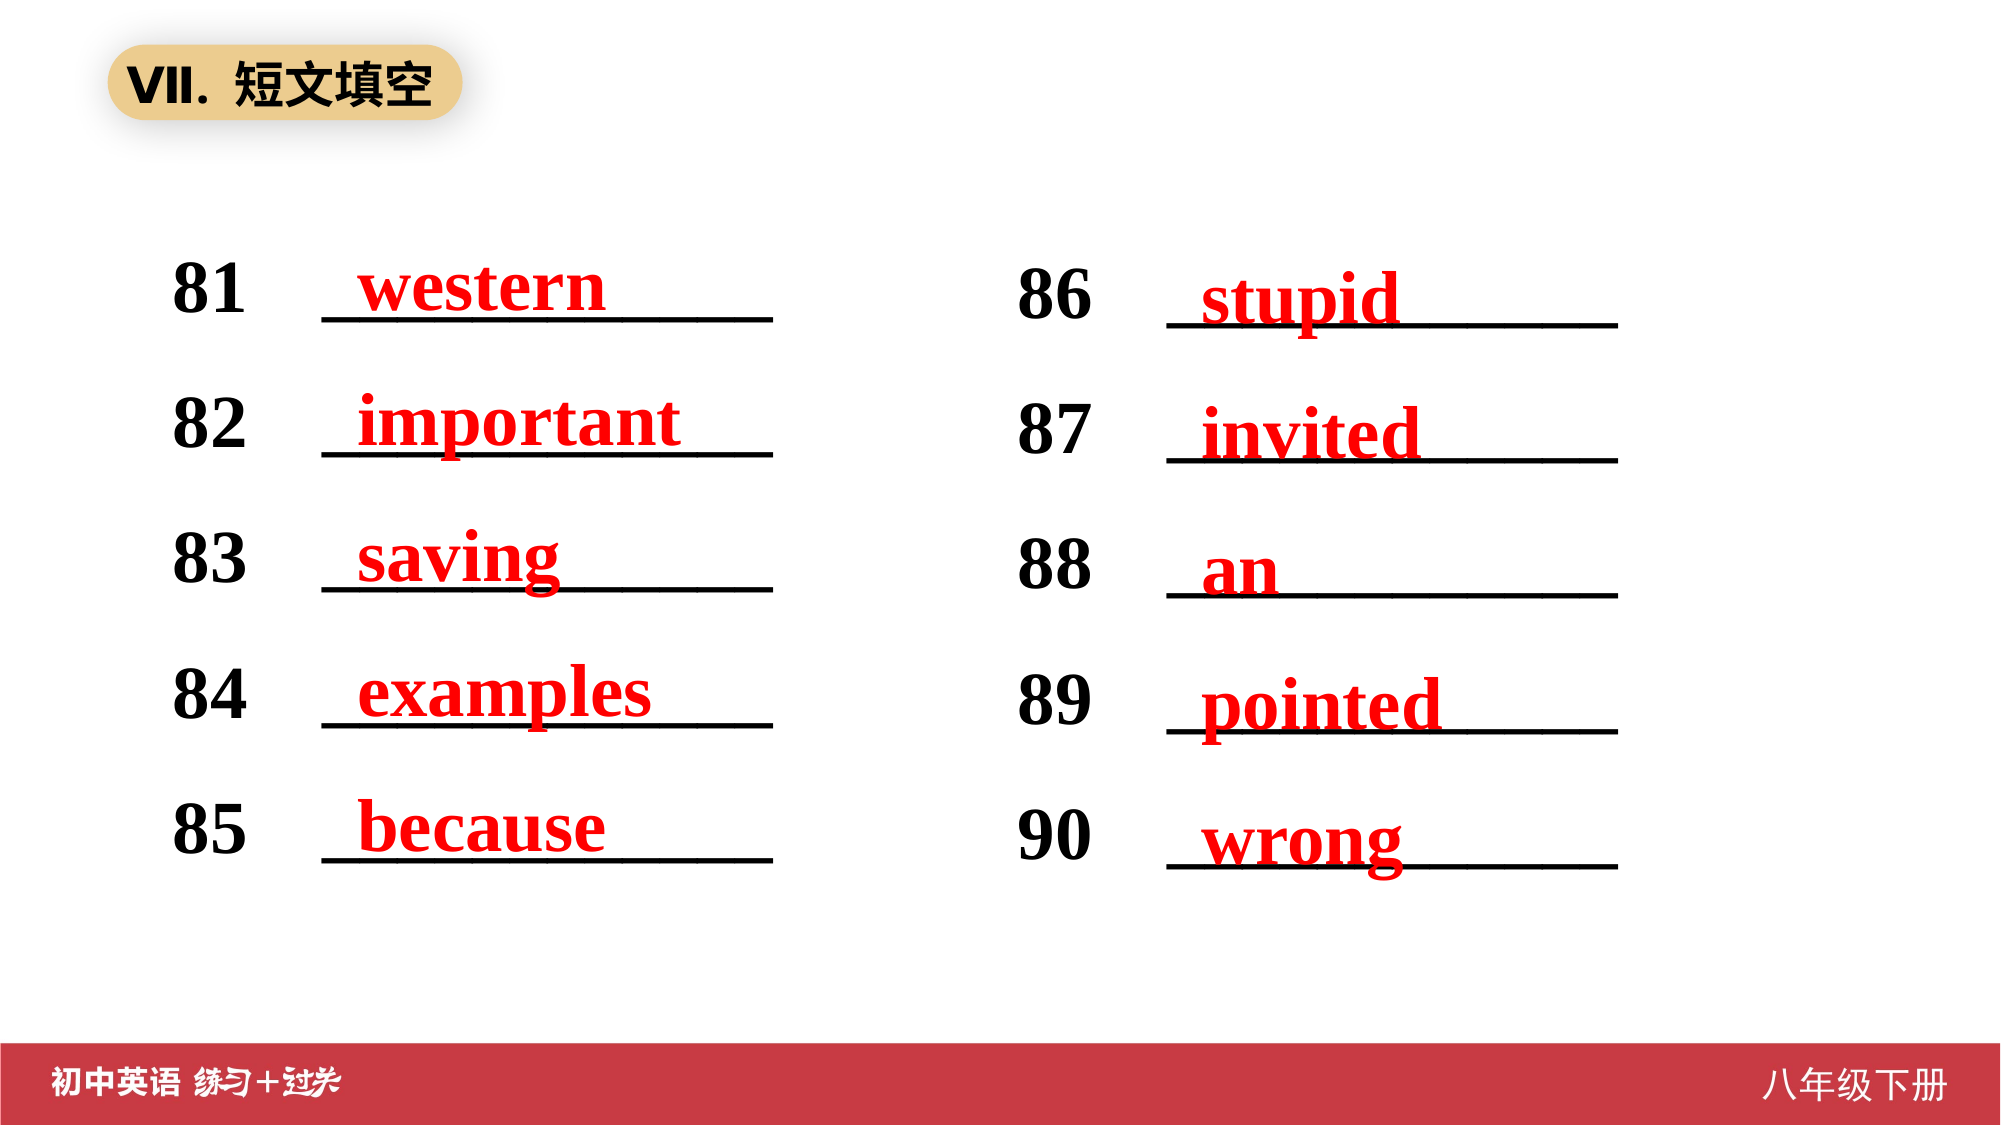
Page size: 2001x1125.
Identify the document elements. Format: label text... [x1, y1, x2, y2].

text_box stupid invited an pointed wrong [1186, 195, 1796, 888]
picture [0, 0, 2001, 1125]
text_box [106, 64, 111, 101]
text_box 81 ____________ 82 ____________ 83 ____________ 84 ____________ 85 ____________ [158, 184, 967, 877]
text_box 86 ____________ 87 ____________ 88 ____________ 89 ____________ 90 ____________ [1002, 190, 1812, 883]
text_box Ⅶ. 短文填空 [111, 46, 462, 122]
text_box western important saving examples because [342, 182, 952, 875]
